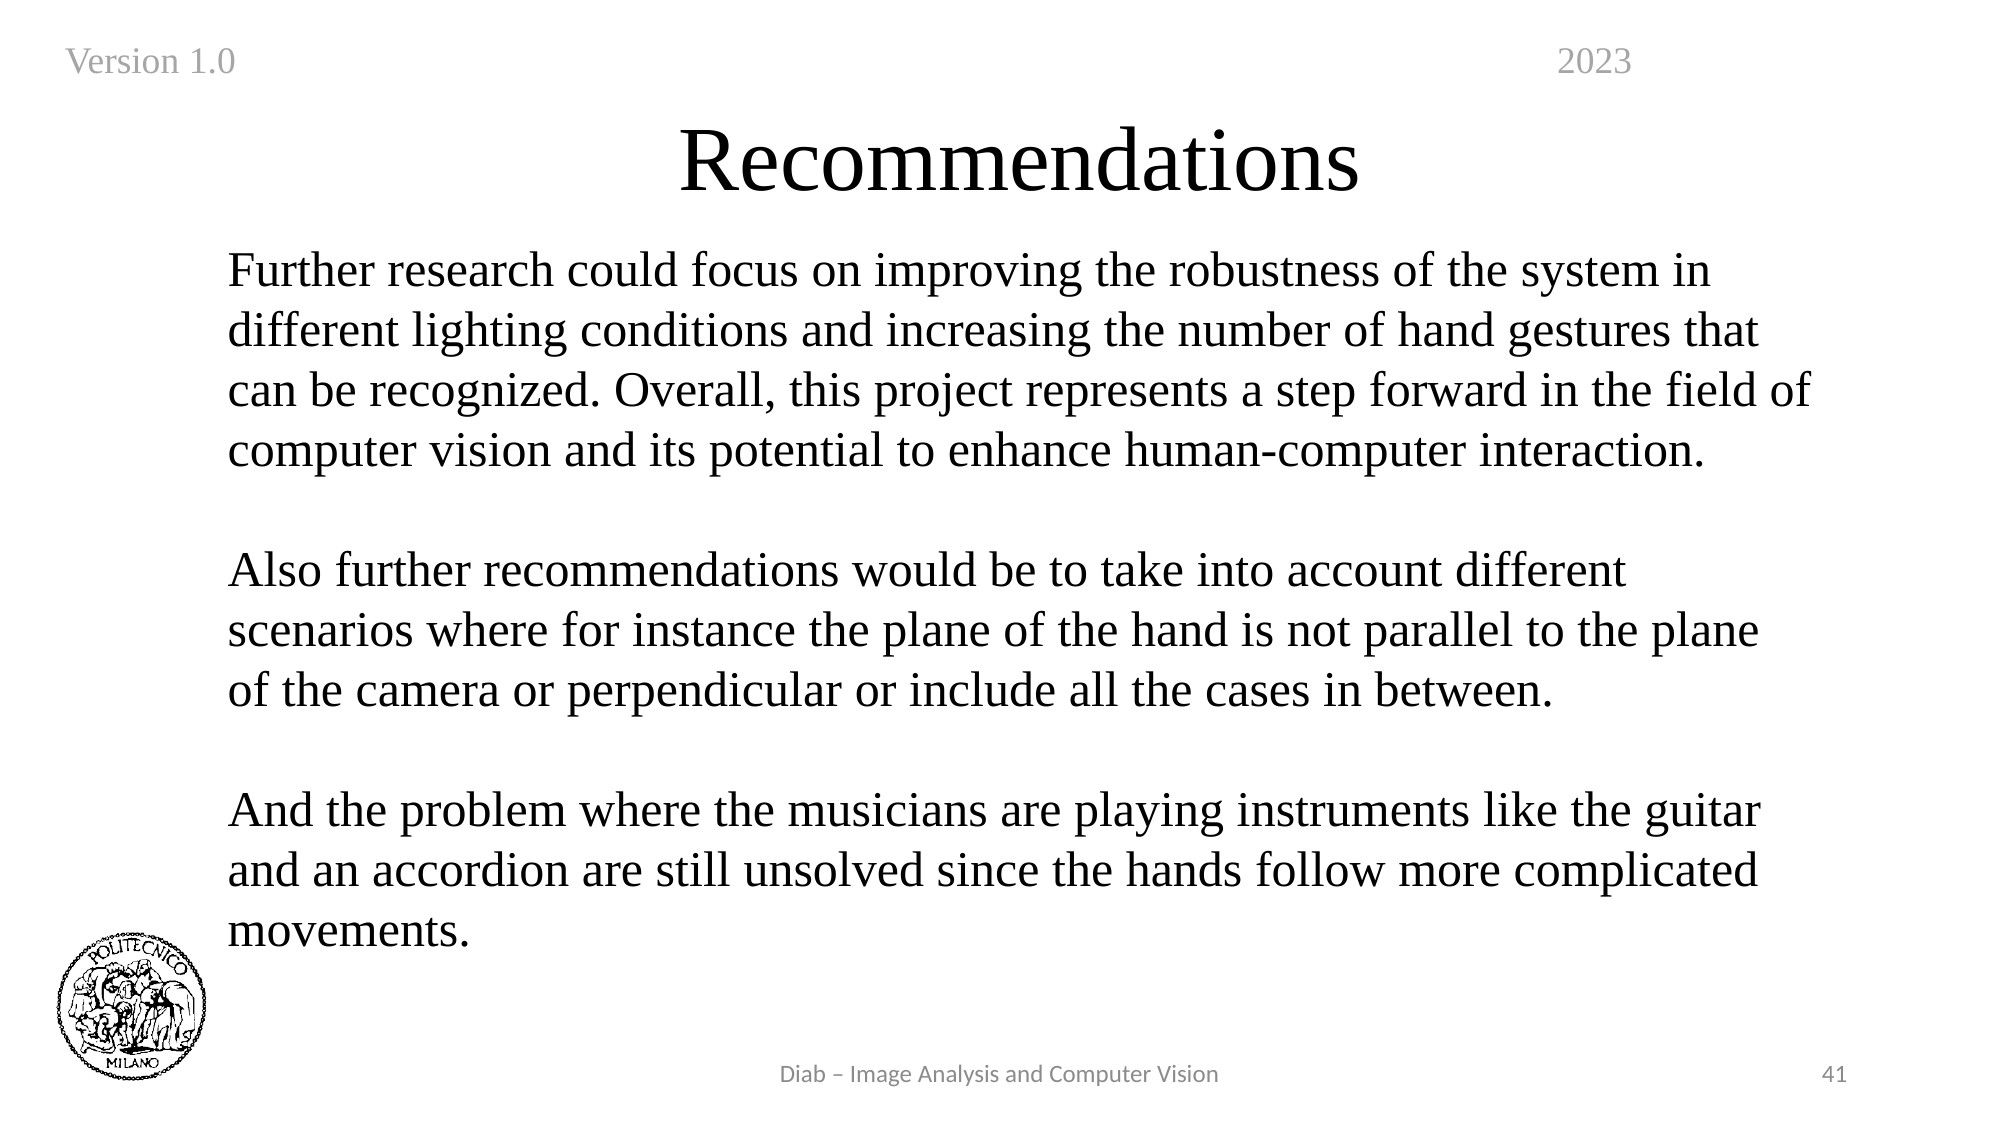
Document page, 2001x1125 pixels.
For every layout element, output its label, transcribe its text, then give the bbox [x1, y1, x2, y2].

text_box Version 1.0 2023 [50, 28, 1969, 89]
footer Diab – Image Analysis and Computer Vision [662, 1042, 1338, 1103]
text_box Further research could focus on improving the robustness of the system in different lighting conditions and increasing the number of hand gestures that can be recognized. Overall, this project represents a step forward in the field of computer vision and its potential to enhance human-computer interaction. Also further recommendations would be to take into account different scenarios where for instance the plane of the hand is not parallel to the plane of the camera or perpendicular or include all the cases in between. And the problem where the musicians are playing instruments like the guitar and an accordion are still unsolved since the hands follow more complicated movements. [213, 228, 1829, 1024]
picture [49, 922, 213, 1086]
slide_number 41 [1412, 1042, 1863, 1103]
text_box Recommendations [663, 91, 1378, 216]
